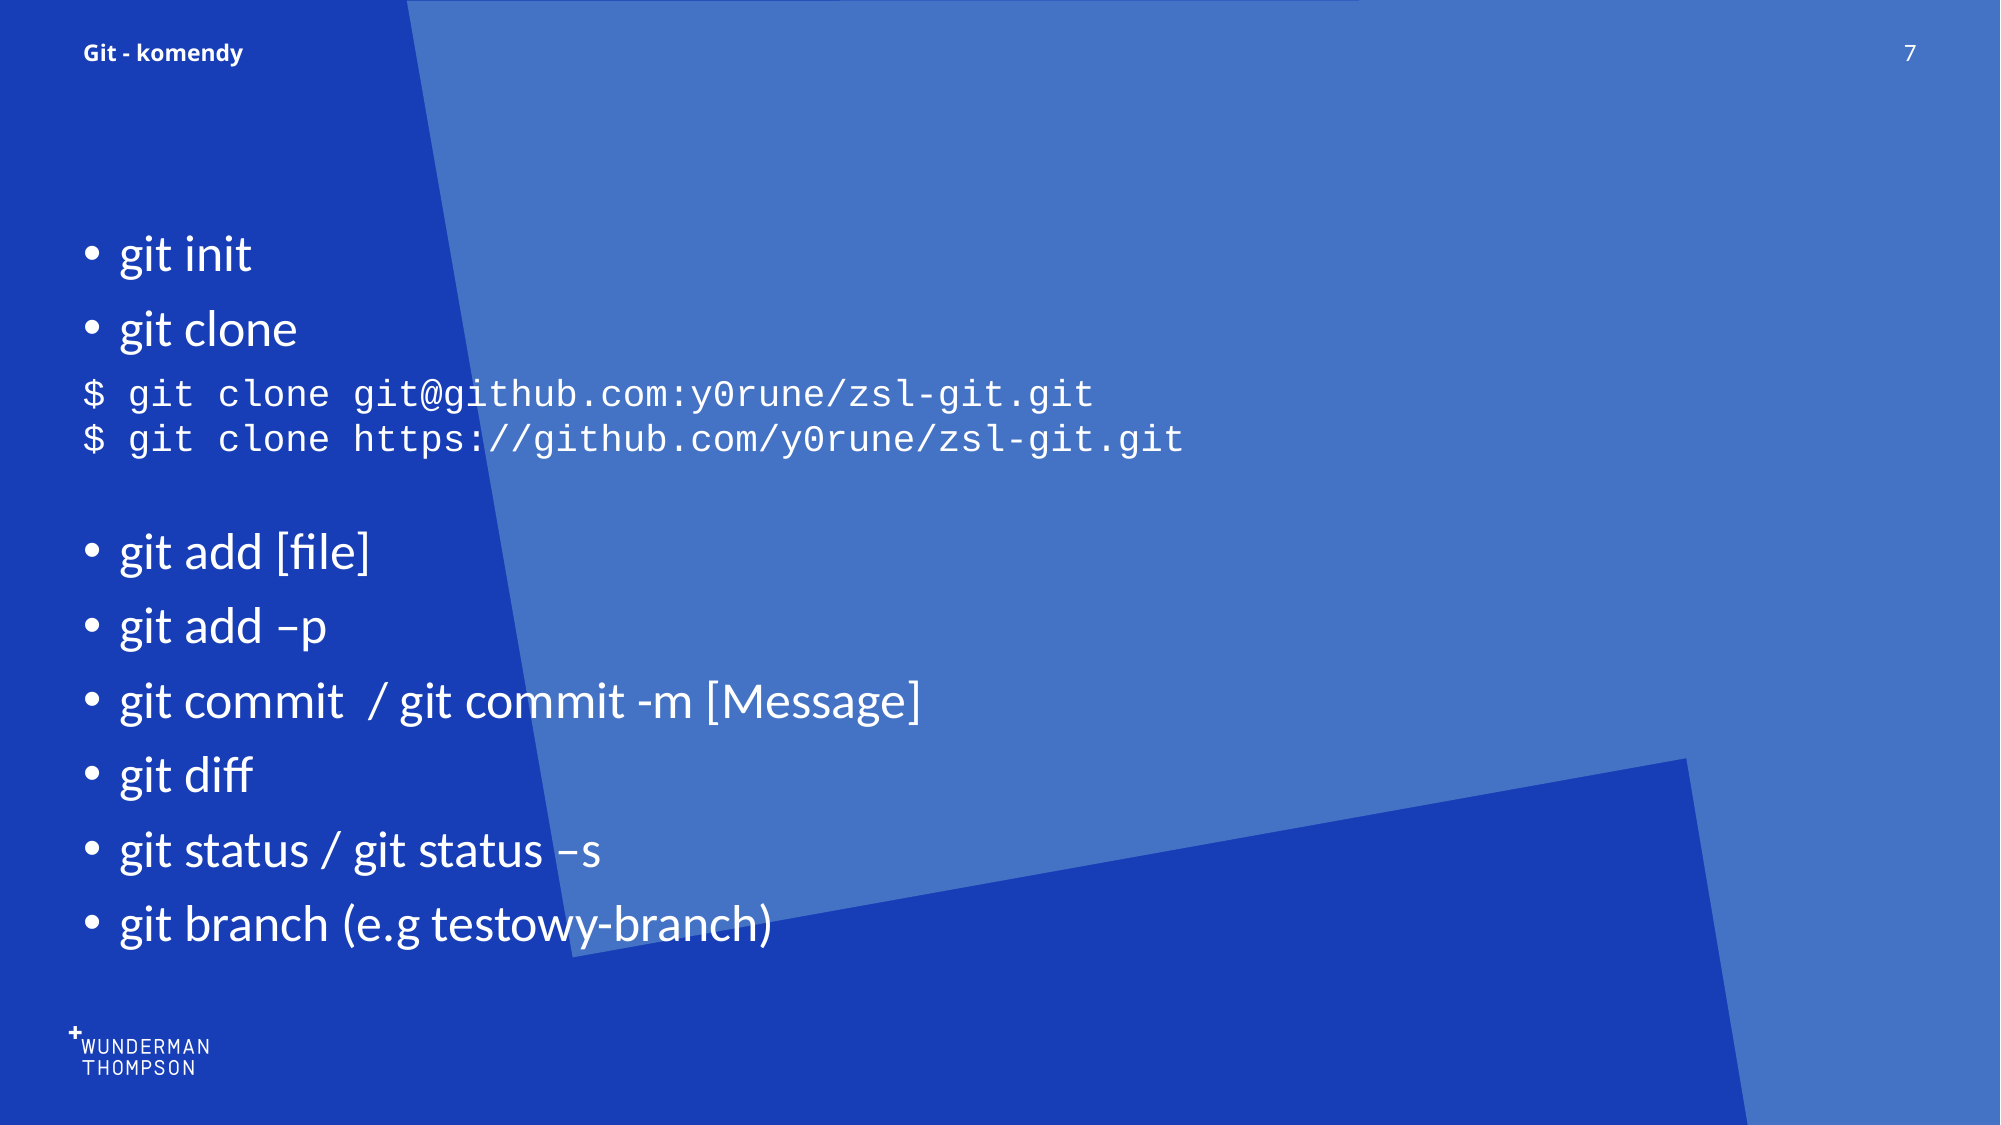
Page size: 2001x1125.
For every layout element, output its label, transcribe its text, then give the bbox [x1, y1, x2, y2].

title Git - komendy [68, 41, 1846, 67]
text_box $ git clone git@github.com:y0rune/zsl-git.git $ git clone https://github.com/y0rune/zsl-git.git [68, 361, 1916, 466]
slide_number 7 [1862, 38, 1932, 65]
list git init git clone git add [file] git add –p git commit / git commit -m [Message] git diff git status / git status –s git branch (e.g testowy-branch) [68, 219, 1932, 1018]
picture [56, 1013, 221, 1088]
